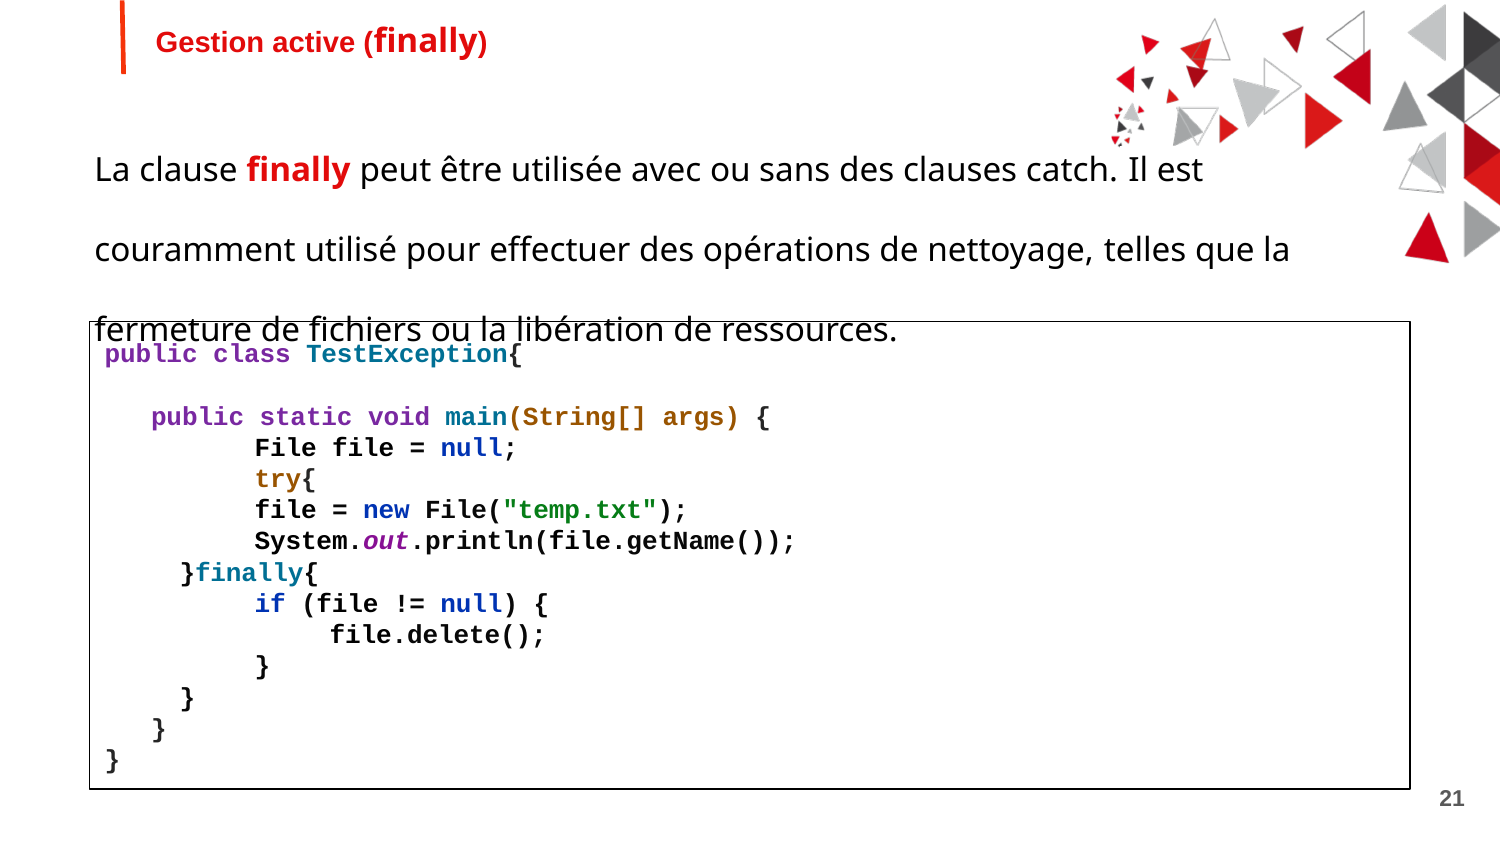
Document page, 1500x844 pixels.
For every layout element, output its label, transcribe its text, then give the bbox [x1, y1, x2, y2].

text_box public class TestException{ public static void main(String[] args) { File file = null; try{ file = new File("temp.txt"); System.out.println(file.getName()); }finally{ if (file != null) { file.delete(); } } } } [89, 321, 1411, 789]
picture [1110, 0, 1500, 268]
text_box Gestion active (finally) [140, 4, 935, 93]
text_box La clause finally peut être utilisée avec ou sans des clauses catch. Il est couramment utilisé pour effectuer des opérations de nettoyage, telles que la fermeture de fichiers ou la libération de ressources. [79, 93, 1419, 363]
slide_number ‹#› [1389, 764, 1480, 830]
